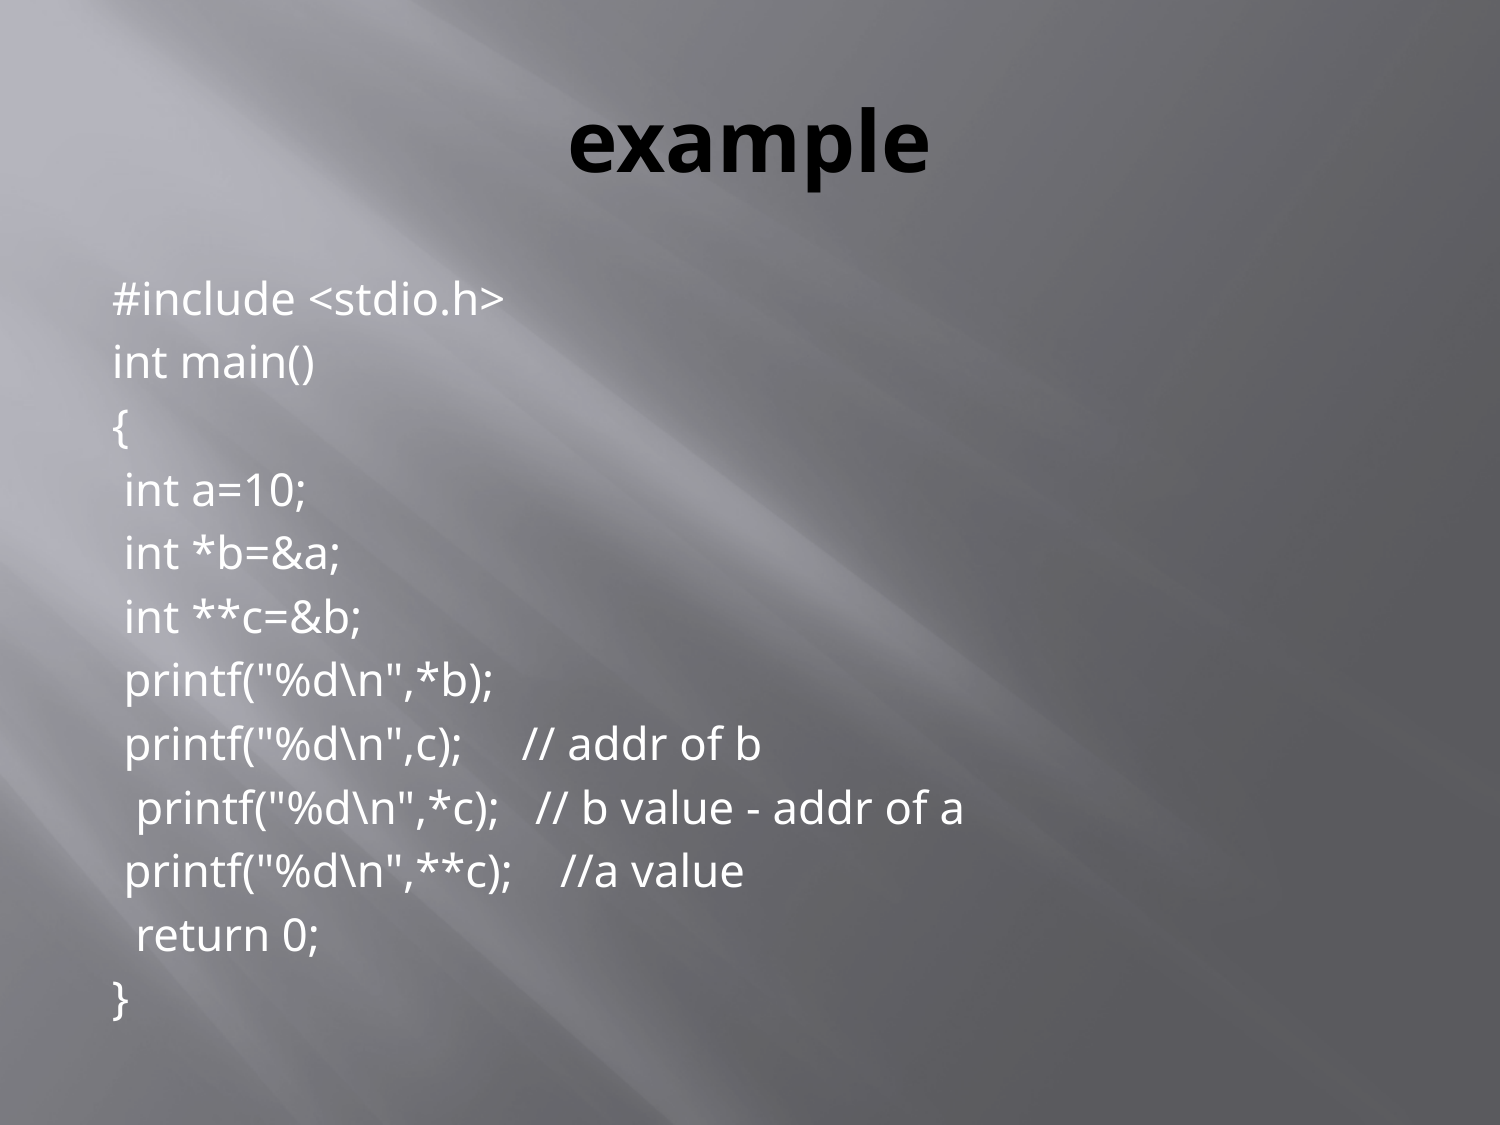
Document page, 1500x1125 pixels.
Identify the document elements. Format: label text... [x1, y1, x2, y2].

title example [75, 45, 1425, 233]
list #include <stdio.h> int main() { int a=10; int *b=&a; int **c=&b; printf("%d\n",*b); printf("%d\n",c); // addr of b printf("%d\n",*c); // b value - addr of a printf("%d\n",**c); //a value return 0; } [75, 262, 1425, 1035]
